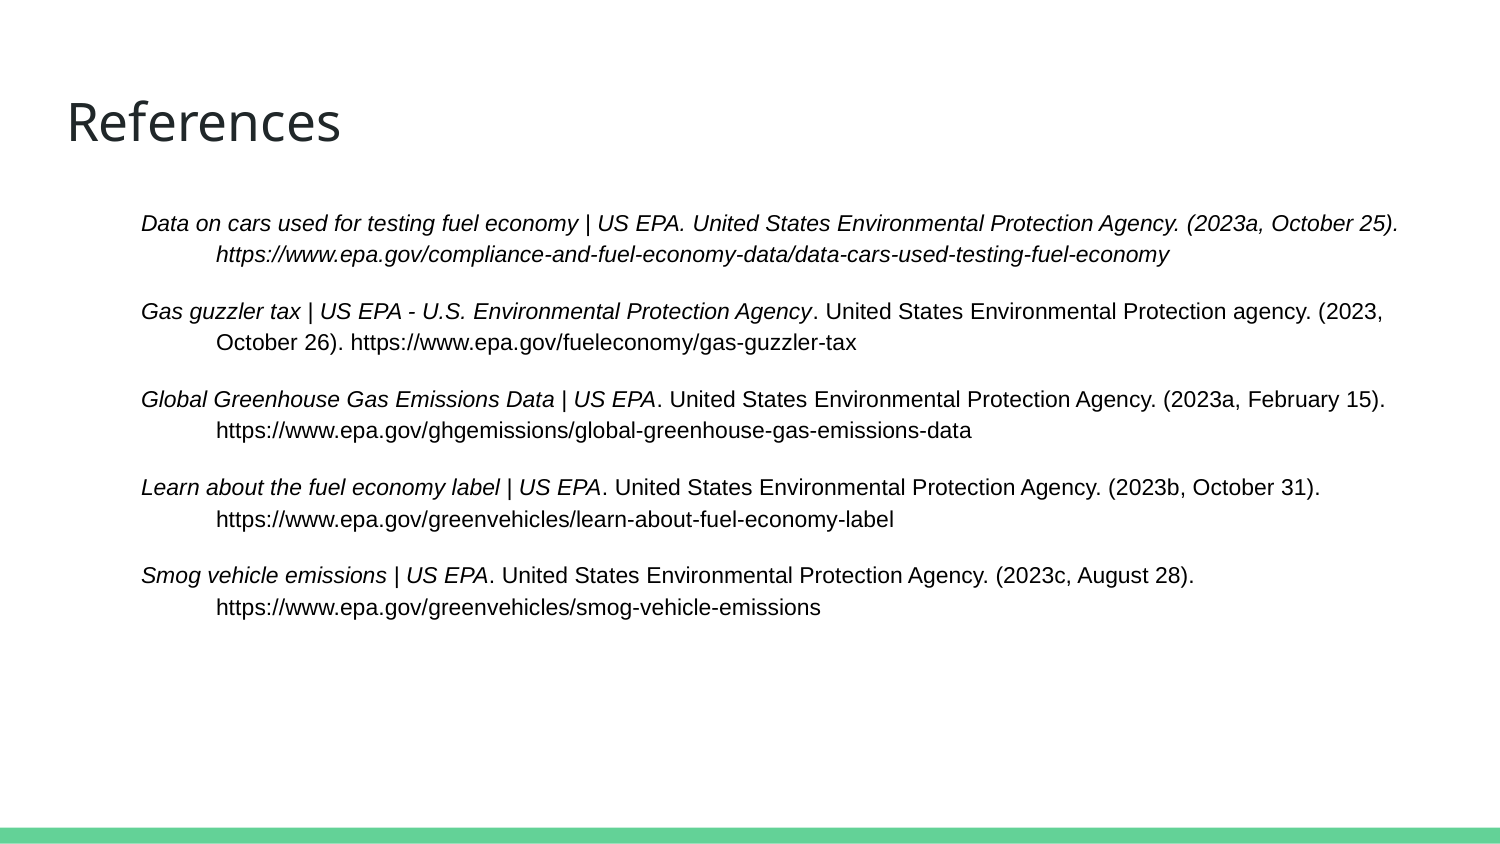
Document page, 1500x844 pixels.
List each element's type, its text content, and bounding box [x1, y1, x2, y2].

title References [51, 72, 1449, 167]
list Data on cars used for testing fuel economy | US EPA. United States Environmental Protection Agency. (2023a, October 25). https://www.epa.gov/compliance-and-fuel-economy-data/data-cars-used-testing-fuel-economy Gas guzzler tax | US EPA - U.S. Environmental Protection Agency. United States Environmental Protection agency. (2023, October 26). https://www.epa.gov/fueleconomy/gas-guzzler-tax Global Greenhouse Gas Emissions Data | US EPA. United States Environmental Protection Agency. (2023a, February 15). https://www.epa.gov/ghgemissions/global-greenhouse-gas-emissions-data Learn about the fuel economy label | US EPA. United States Environmental Protection Agency. (2023b, October 31). https://www.epa.gov/greenvehicles/learn-about-fuel-economy-label Smog vehicle emissions | US EPA. United States Environmental Protection Agency. (2023c, August 28). https://www.epa.gov/greenvehicles/smog-vehicle-emissions [51, 189, 1449, 750]
